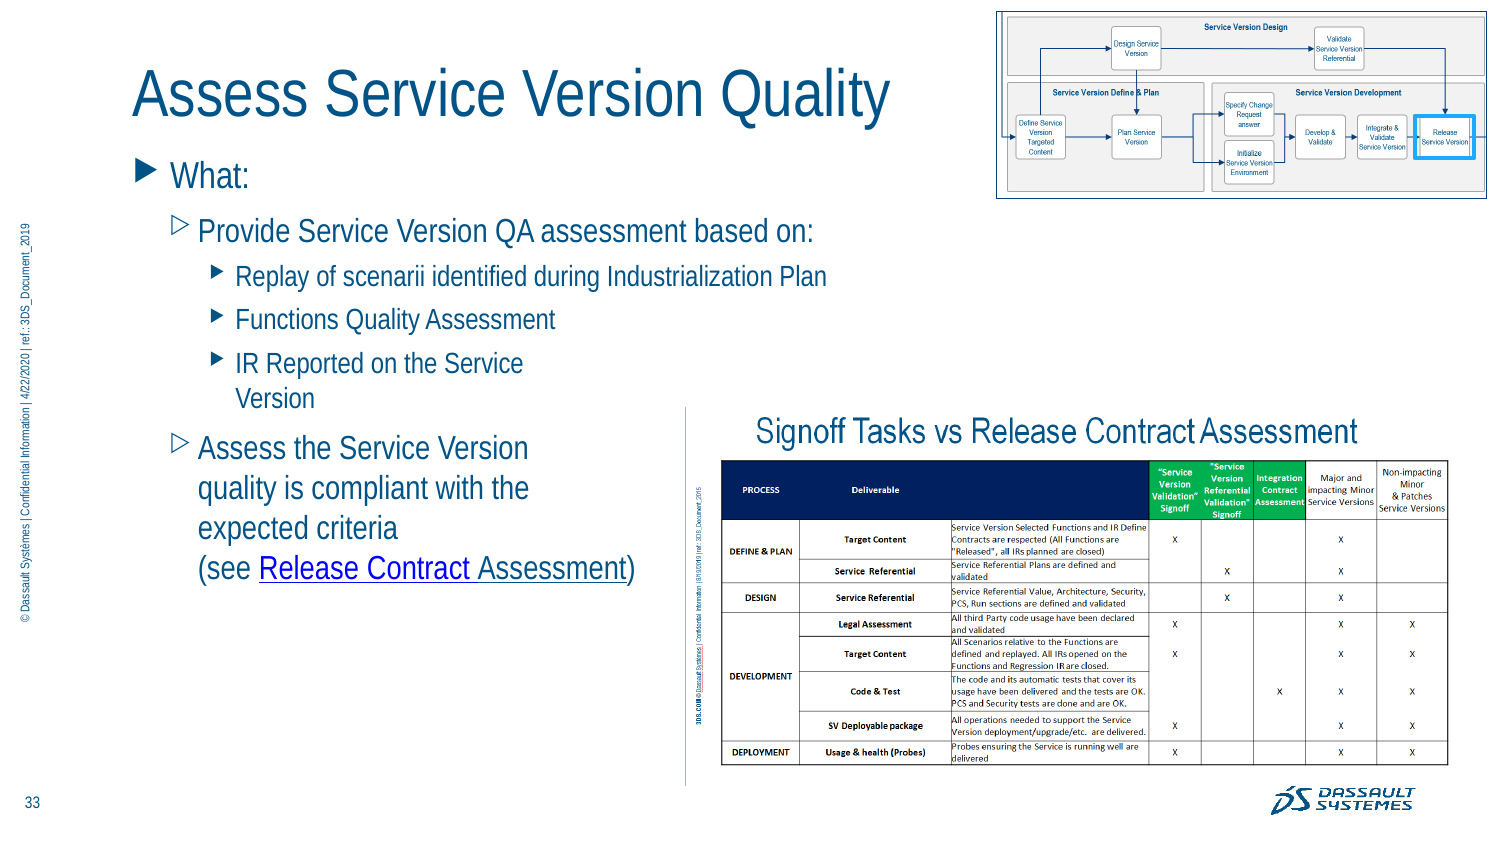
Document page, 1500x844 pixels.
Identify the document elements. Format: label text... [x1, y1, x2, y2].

list What: Provide Service Version QA assessment based on: Replay of scenarii identified during Industrialization Plan Functions Quality Assessment IR Reported on the Service Version Assess the Service Version quality is compliant with the expected criteria (see Release Contract Assessment) [117, 144, 1418, 749]
title Assess Service Version Quality [118, 59, 991, 121]
picture [996, 11, 1487, 200]
picture [684, 407, 1475, 818]
